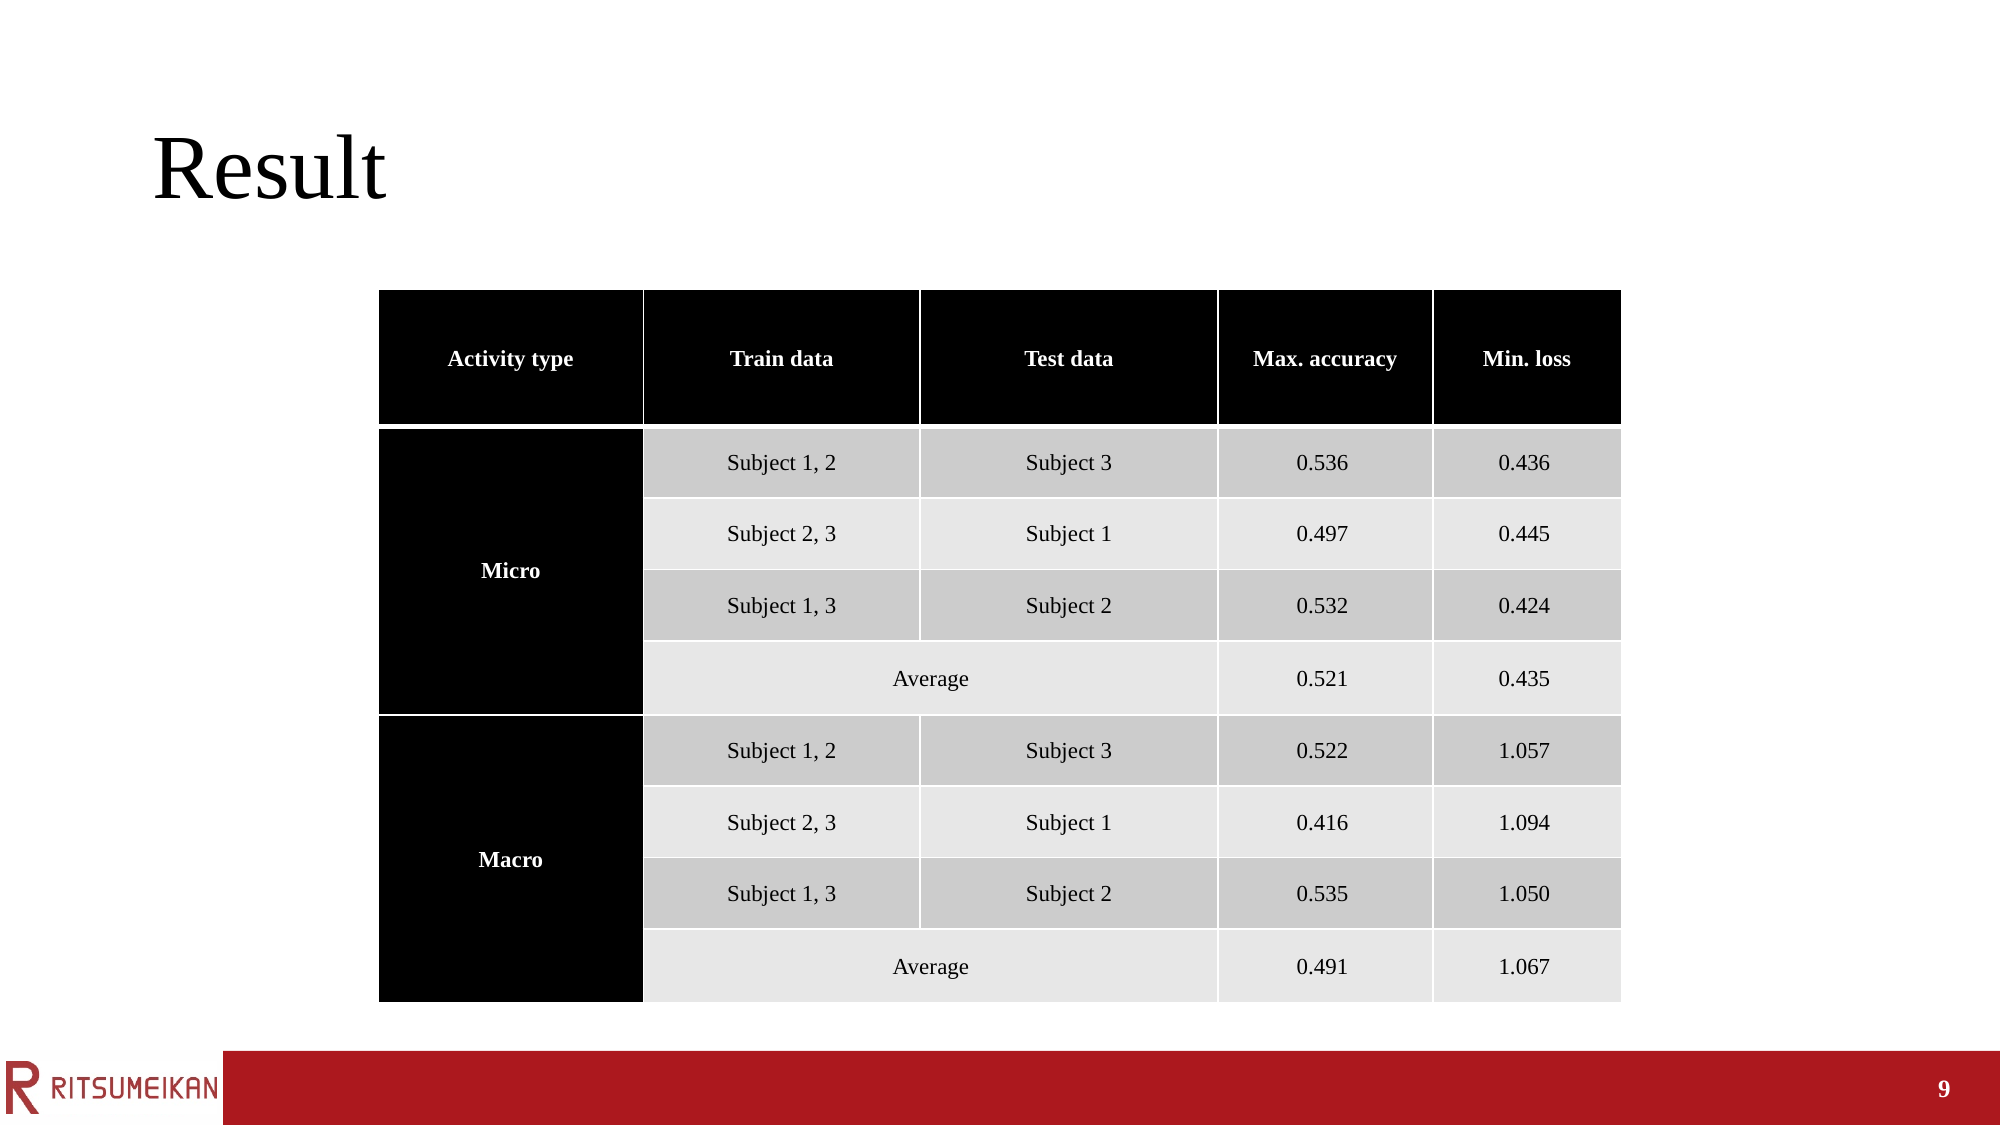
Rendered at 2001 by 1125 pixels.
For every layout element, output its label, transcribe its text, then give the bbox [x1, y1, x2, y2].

table_cell Macro [379, 716, 643, 1002]
table_cell 0.536 [1219, 429, 1432, 497]
picture [0, 1050, 223, 1125]
table_cell 0.521 [1219, 642, 1432, 714]
table_cell 0.522 [1219, 716, 1432, 785]
table_cell 1.067 [1434, 930, 1621, 1002]
table_header Train data [644, 290, 919, 424]
table_cell 1.094 [1434, 787, 1621, 857]
table_cell Subject 2, 3 [644, 499, 919, 569]
table_cell 0.435 [1434, 642, 1621, 714]
table_cell 0.445 [1434, 499, 1621, 569]
table_cell Subject 1 [921, 787, 1217, 857]
table_cell Subject 1, 2 [644, 429, 919, 497]
table_cell Subject 1, 3 [644, 858, 919, 928]
table_cell 1.057 [1434, 716, 1621, 785]
table_cell 0.535 [1219, 858, 1432, 928]
table_cell 0.497 [1219, 499, 1432, 569]
table_header Activity type [379, 290, 643, 424]
table_cell 1.050 [1434, 858, 1621, 928]
table_cell Subject 1, 3 [644, 570, 919, 640]
table_cell 0.424 [1434, 570, 1621, 640]
table_cell Subject 2 [921, 570, 1217, 640]
table_cell Subject 2, 3 [644, 787, 919, 857]
table_header Min. loss [1434, 290, 1621, 424]
table_cell Subject 3 [921, 429, 1217, 497]
table_cell Subject 1 [921, 499, 1217, 569]
table_cell Average [644, 930, 1217, 1002]
table_cell Subject 1, 2 [644, 716, 919, 785]
table_cell 0.532 [1219, 570, 1432, 640]
table_cell Subject 3 [921, 716, 1217, 785]
slide_number 9 [1812, 1050, 1966, 1125]
table_cell Micro [379, 429, 643, 714]
table_cell 0.436 [1434, 429, 1621, 497]
table_cell Subject 2 [921, 858, 1217, 928]
title Result [137, 59, 1863, 278]
table_cell 0.416 [1219, 787, 1432, 857]
table_header Max. accuracy [1219, 290, 1432, 424]
table_cell Average [644, 642, 1217, 714]
table_cell 0.491 [1219, 930, 1432, 1002]
table_header Test data [921, 290, 1217, 424]
